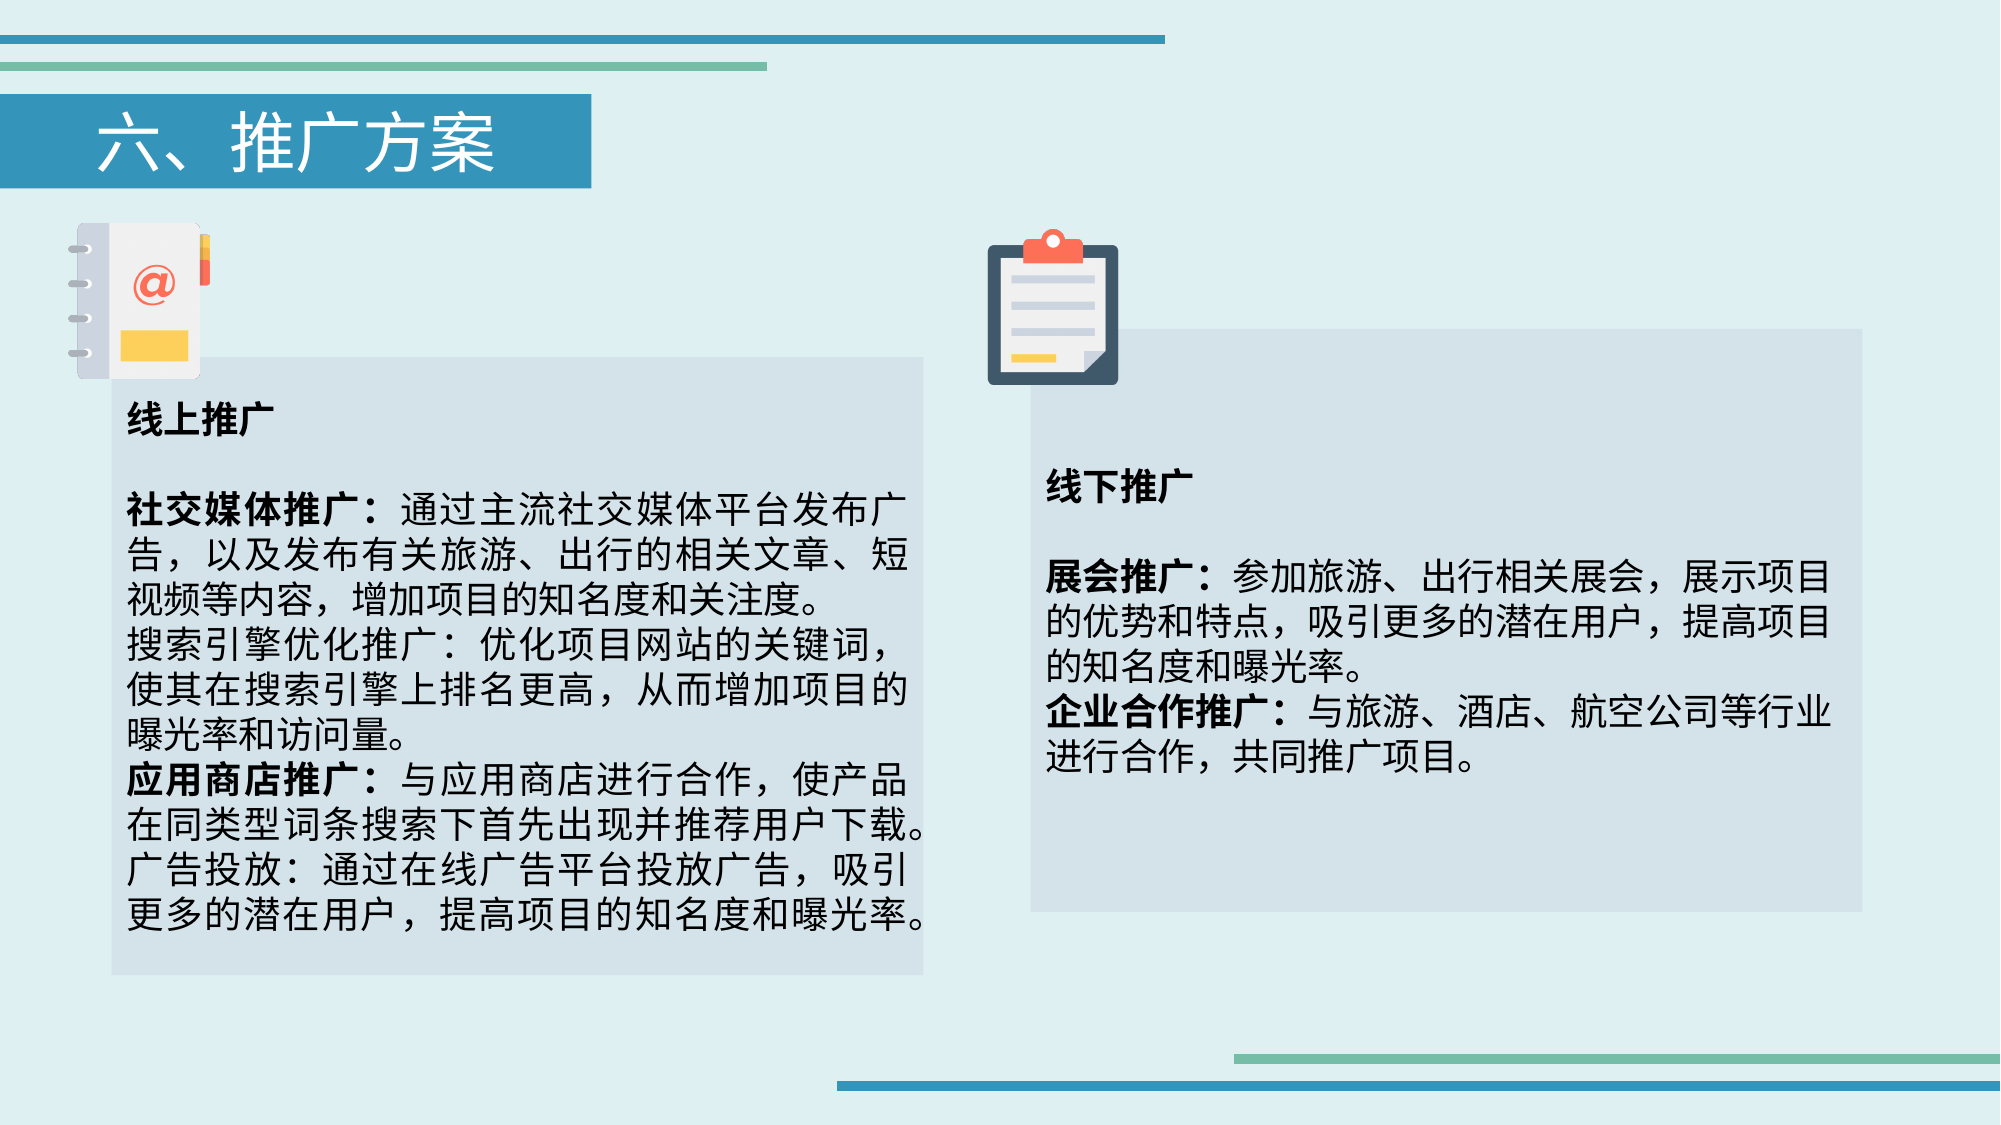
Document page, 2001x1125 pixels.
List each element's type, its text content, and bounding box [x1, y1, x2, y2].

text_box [837, 1058, 2000, 1087]
text_box 线下推广 展会推广：参加旅游、出行相关展会，展示项目的优势和特点，吸引更多的潜在用户，提高项目的知名度和曝光率。 企业合作推广：与旅游、酒店、航空公司等行业进行合作，共同推广项目。 [1030, 328, 1863, 913]
text_box 线上推广 社交媒体推广：通过主流社交媒体平台发布广告，以及发布有关旅游、出行的相关文章、短视频等内容，增加项目的知名度和关注度。 搜索引擎优化推广：优化项目网站的关键词，使其在搜索引擎上排名更高，从而增加项目的曝光率和访问量。 应用商店推广：与应用商店进行合作，使产品在同类型词条搜索下首先出现并推荐用户下载。 广告投放：通过在线广告平台投放广告，吸引更多的潜在用户，提高项目的知名度和曝光率。 [111, 356, 924, 976]
text_box 六、推广方案 [0, 93, 593, 189]
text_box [0, 39, 1165, 67]
picture [975, 229, 1131, 385]
picture [61, 223, 217, 379]
